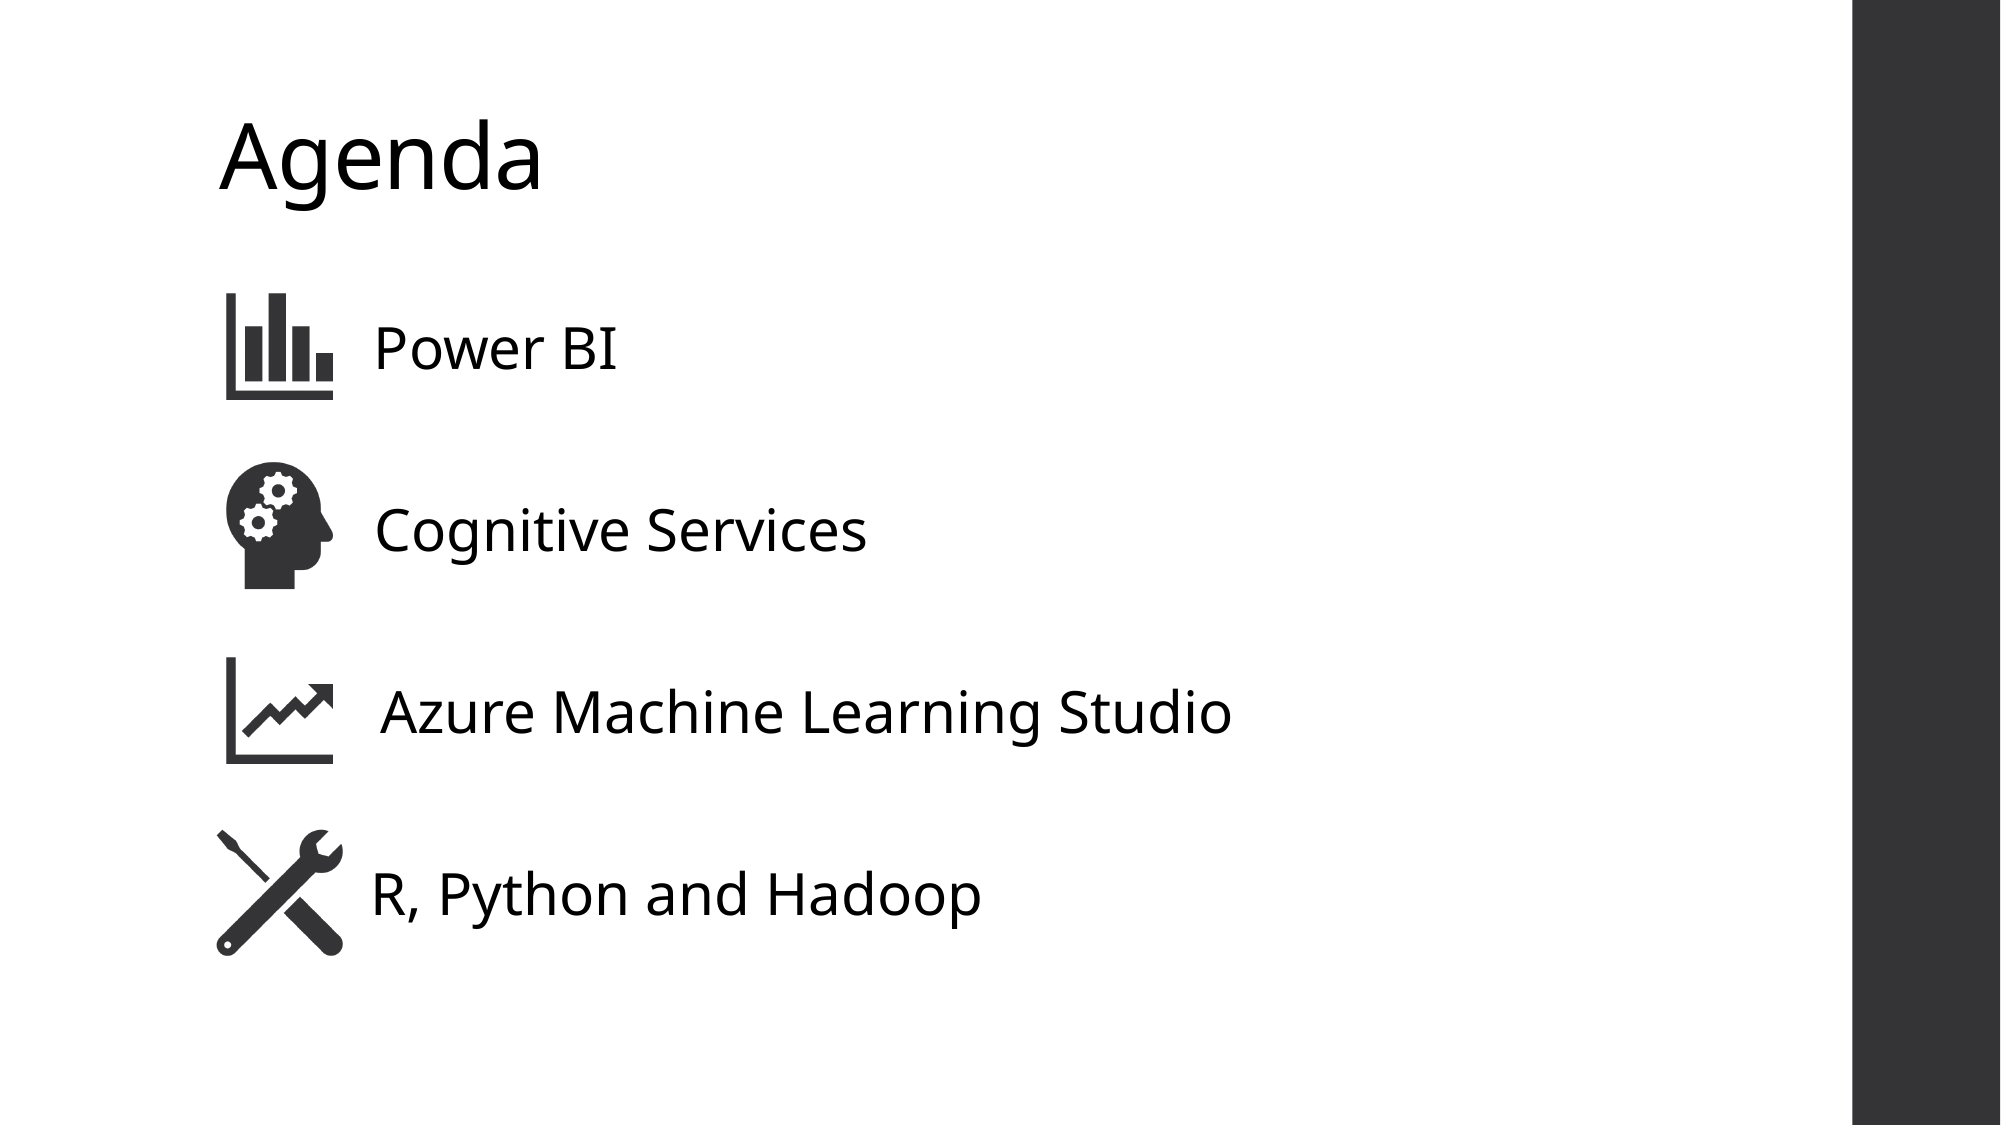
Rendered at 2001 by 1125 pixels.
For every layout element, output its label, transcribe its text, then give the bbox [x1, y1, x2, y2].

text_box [204, 271, 1260, 968]
title Agenda [204, 0, 1795, 218]
